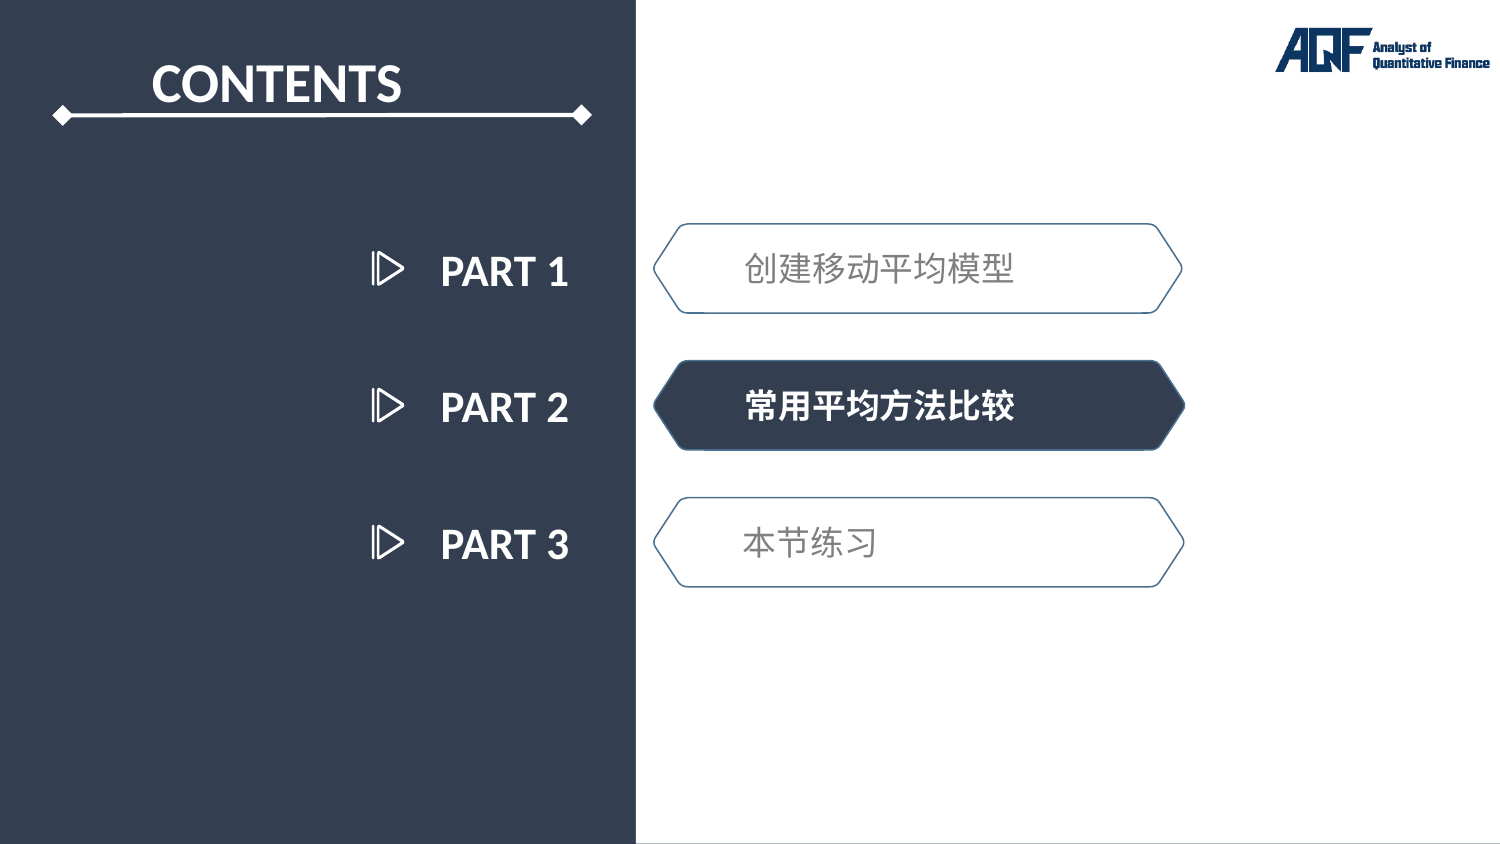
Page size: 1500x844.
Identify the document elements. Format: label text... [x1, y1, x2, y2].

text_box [371, 223, 1183, 314]
text_box [653, 497, 1184, 587]
text_box [371, 524, 375, 560]
text_box PART 3 [425, 507, 654, 577]
text_box [376, 524, 405, 560]
picture [1252, 2, 1500, 102]
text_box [371, 360, 1185, 451]
